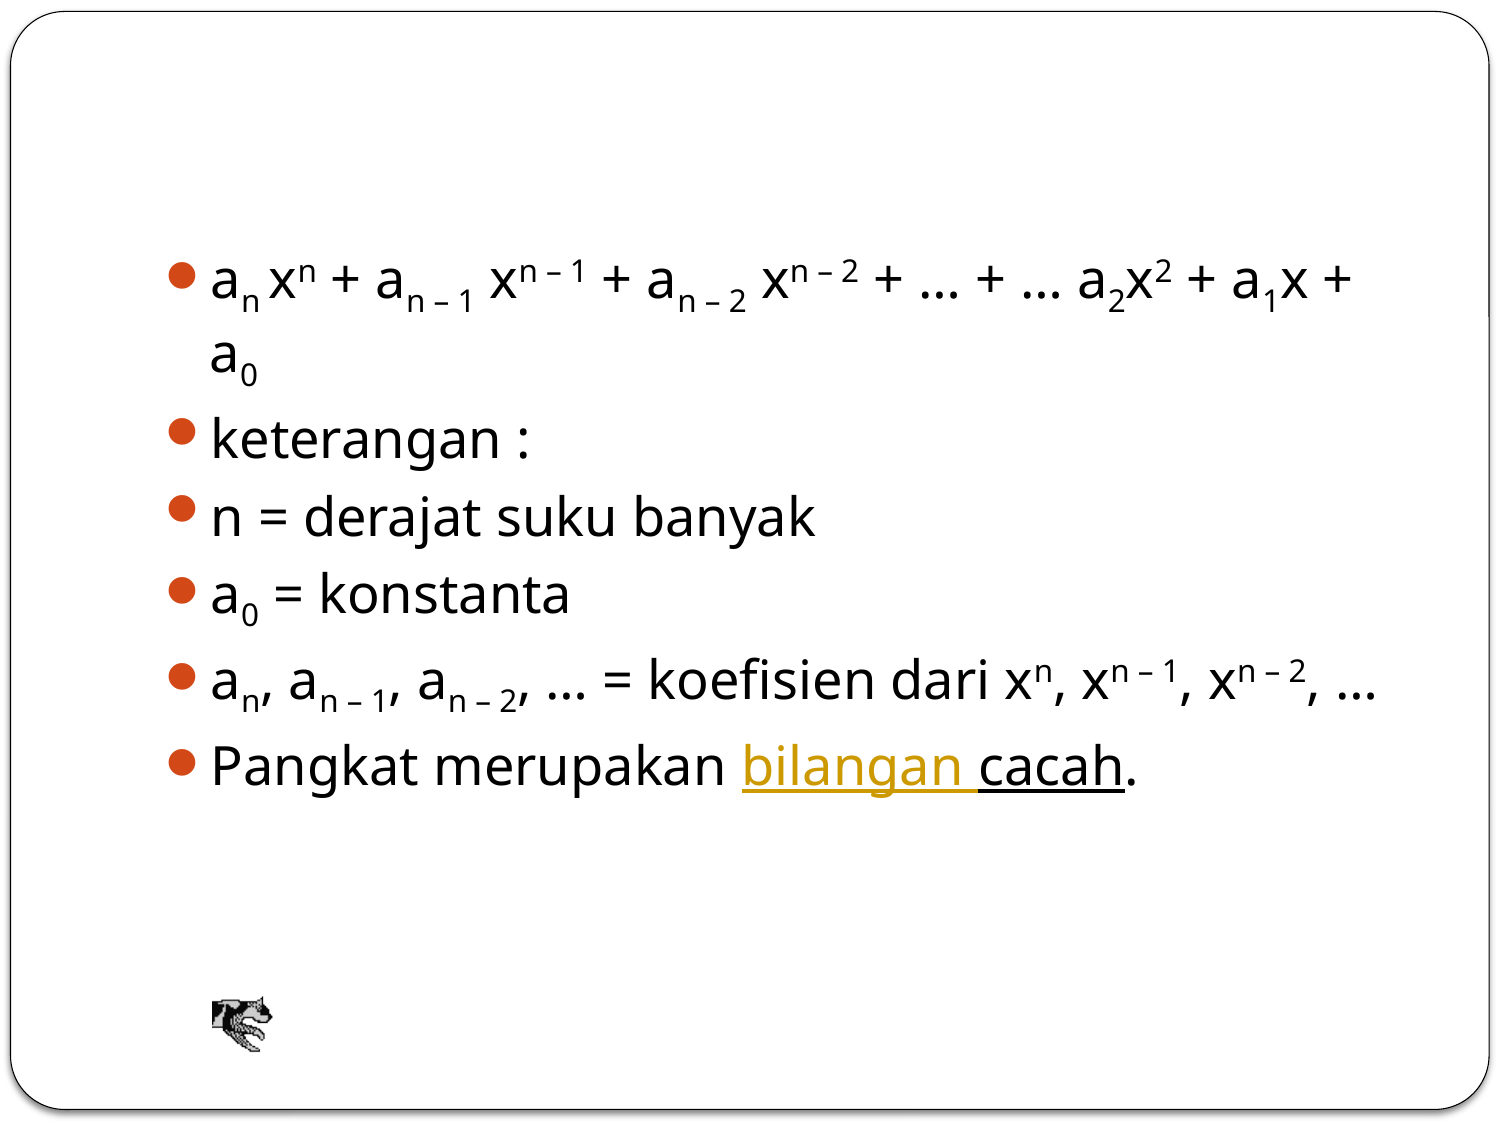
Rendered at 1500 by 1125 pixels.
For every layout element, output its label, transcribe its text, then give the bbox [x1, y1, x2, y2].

picture [212, 974, 994, 1054]
list an xn + an – 1 xn – 1 + an – 2 xn – 2 + … + … a2x2 + a1x + a0 keterangan : n = derajat suku banyak a0 = konstanta an, an – 1, an – 2, … = koefisien dari xn, xn – 1, xn – 2, … Pangkat merupakan bilangan cacah. [150, 237, 1425, 988]
